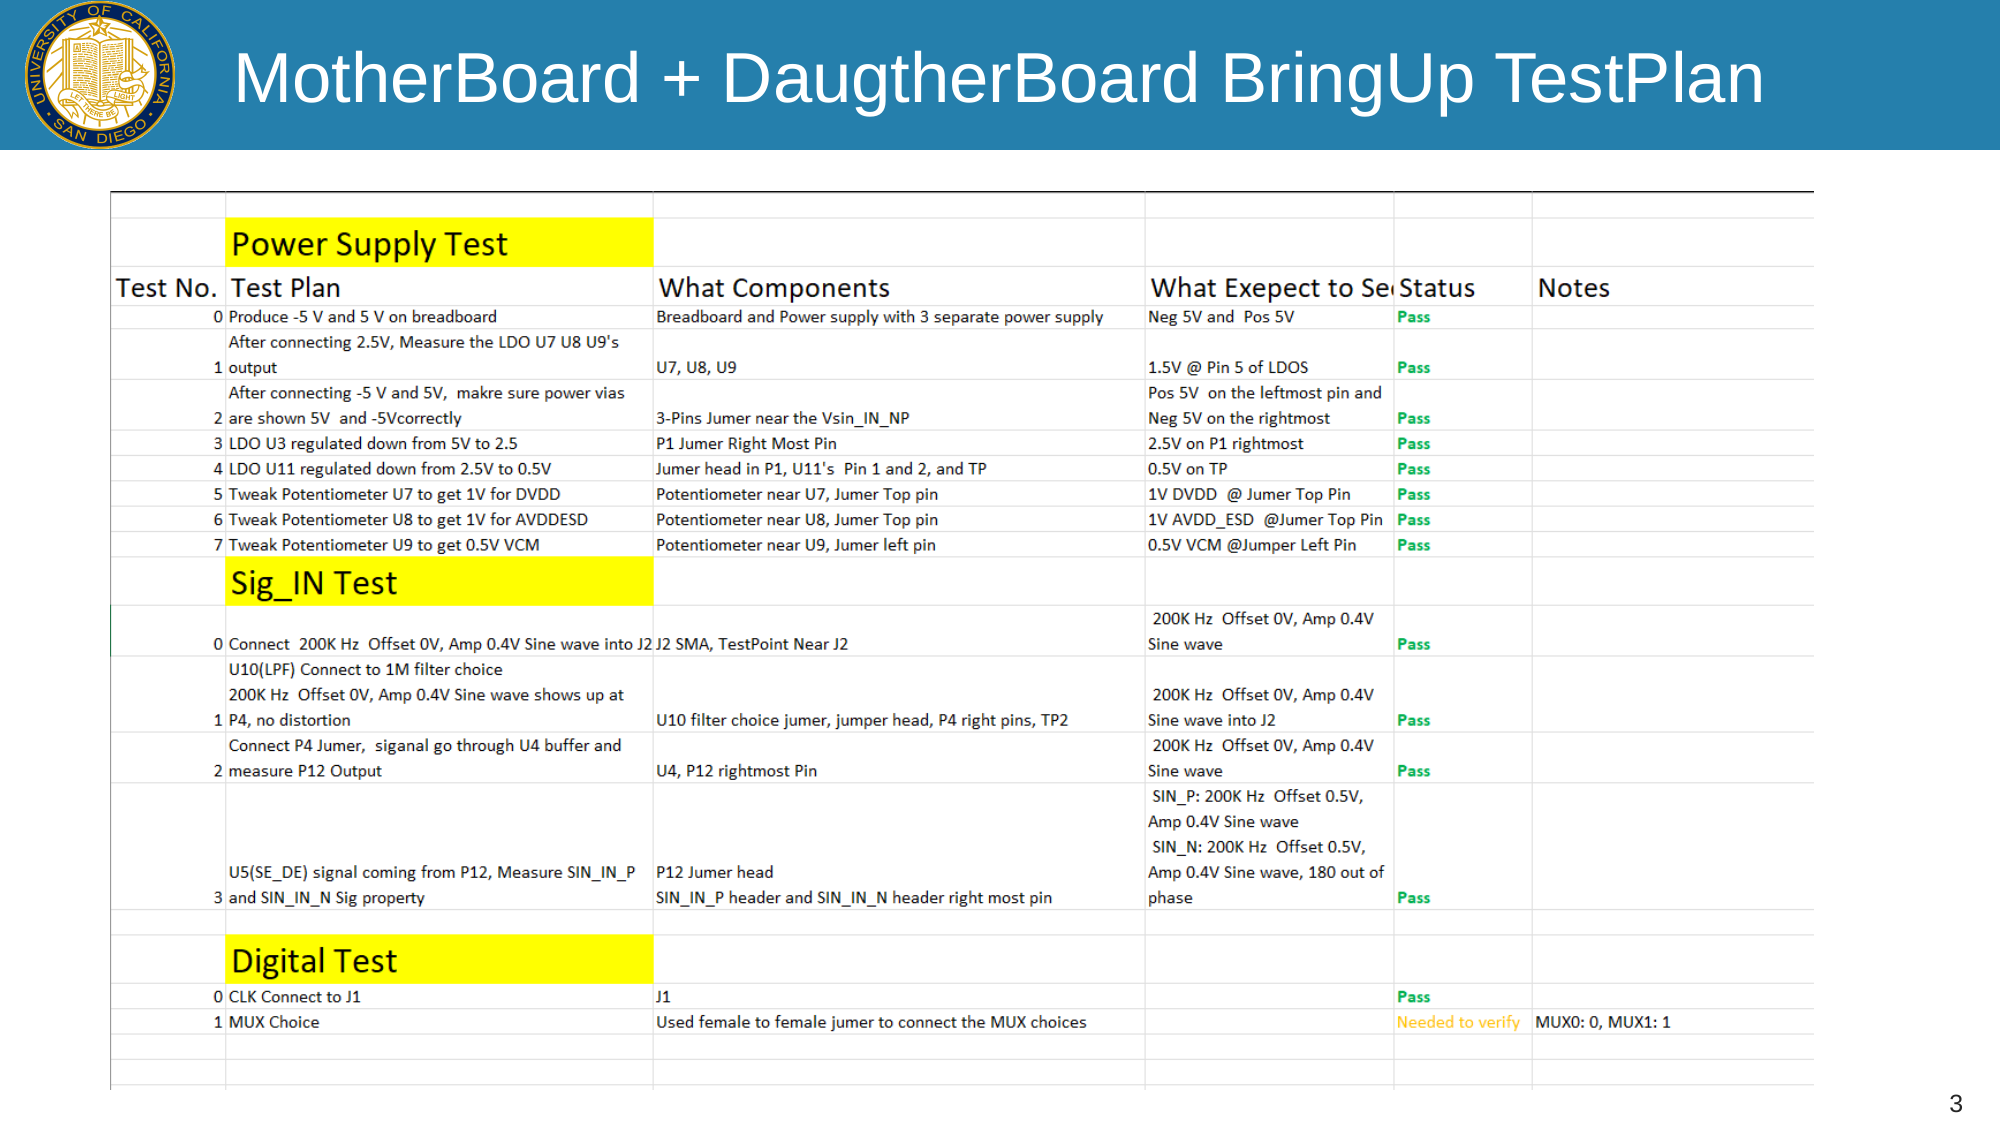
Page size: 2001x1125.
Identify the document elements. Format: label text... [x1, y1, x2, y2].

picture [110, 191, 1814, 1091]
title MotherBoard + DaugtherBoard BringUp TestPlan [232, 9, 1768, 140]
picture [0, 0, 225, 150]
slide_number 3 [1934, 1097, 2000, 1125]
